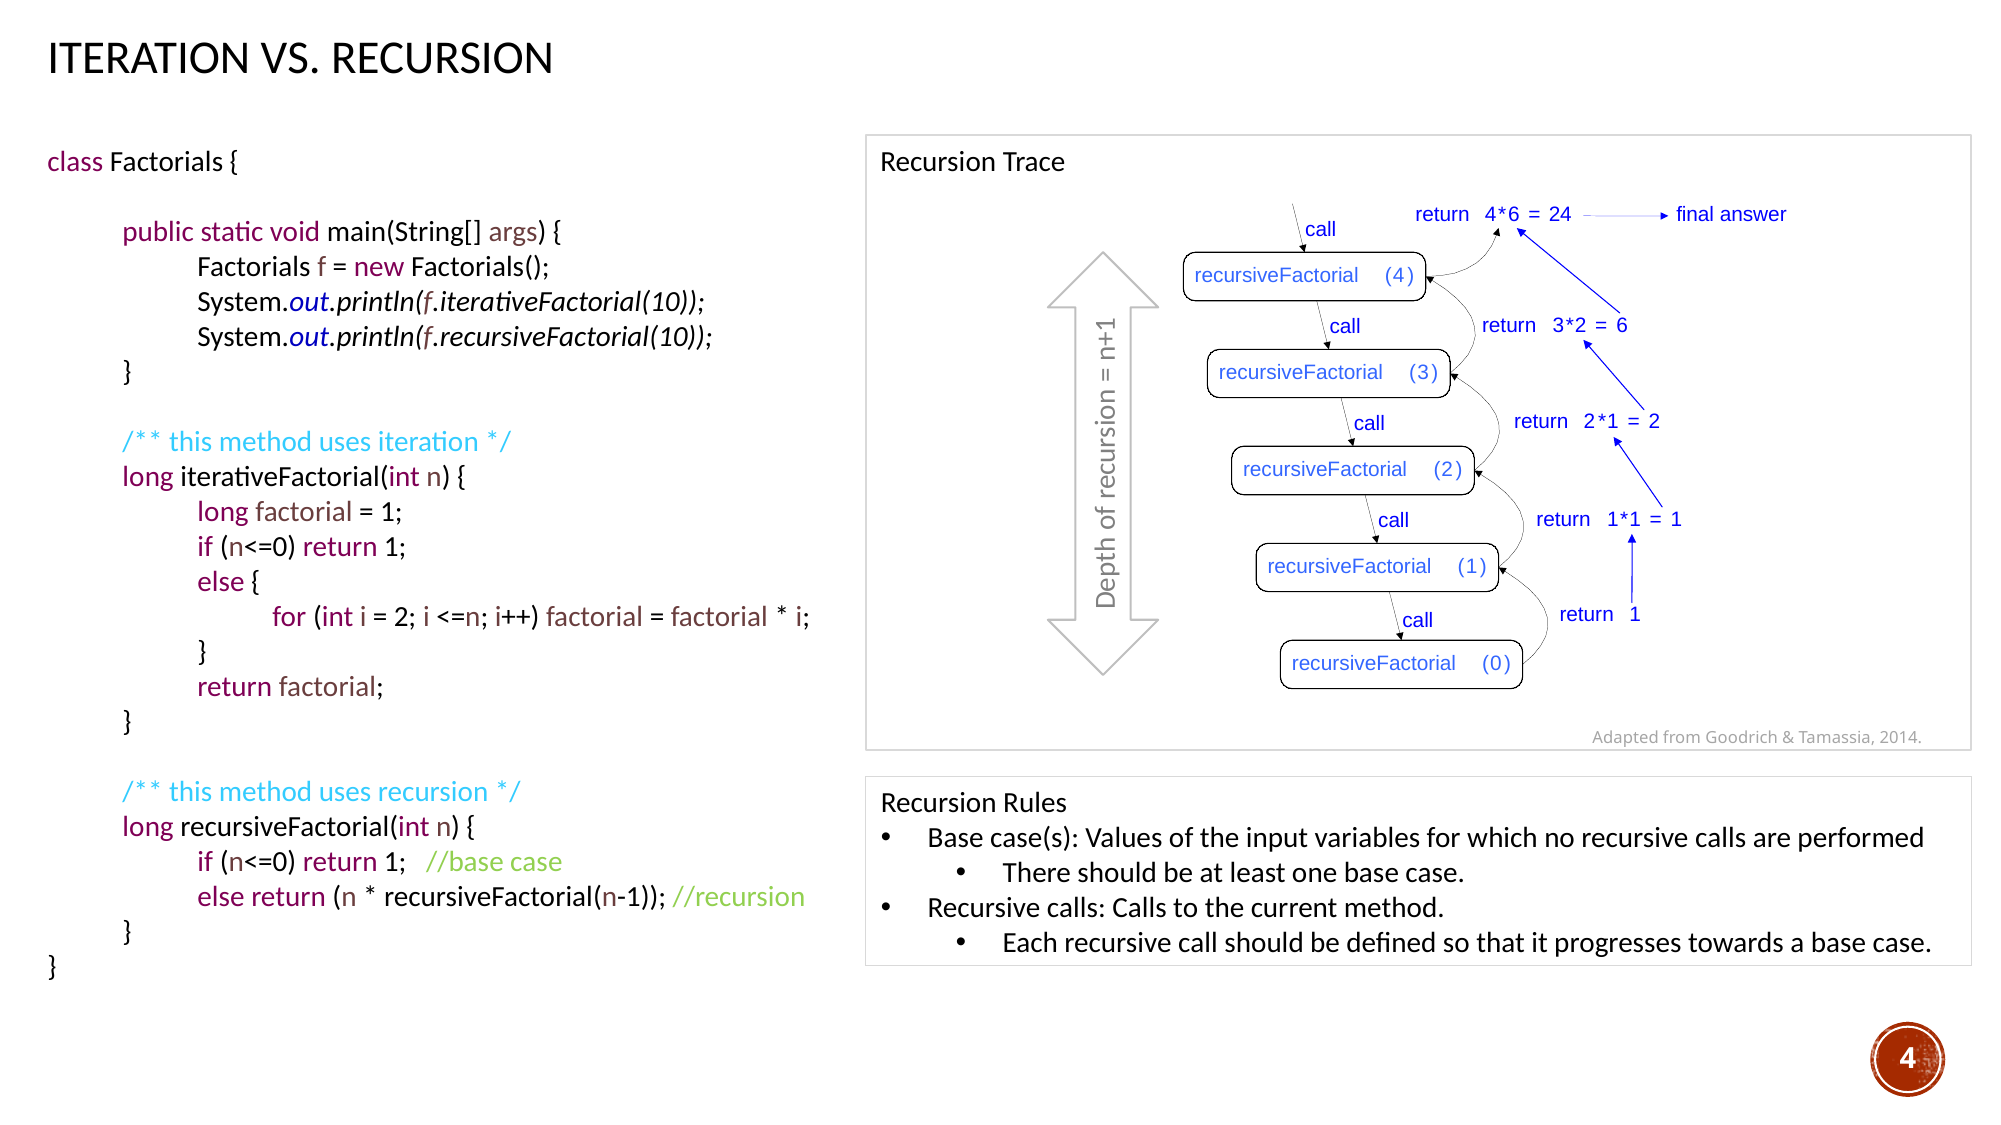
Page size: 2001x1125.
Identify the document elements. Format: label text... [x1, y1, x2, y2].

slide_number 4 [1855, 1028, 1961, 1089]
title Iteration vs. Recursion [32, 25, 720, 92]
text_box Recursion Rules Base case(s): Values of the input variables for which no recursive calls are performed There should be at least one base case. Recursive calls: Calls to the current method. Each recursive call should be defined so that it progresses towards a base case. [865, 776, 1972, 966]
list class Factorials { public static void main(String[] args) { Factorials f = new Factorials(); System.out.println(f.iterativeFactorial(10)); System.out.println(f.recursiveFactorial(10)); } /** this method uses iteration */ long iterativeFactorial(int n) { long factorial = 1; if (n<=0) return 1; else { for (int i = 2; i <=n; i++) factorial = factorial * i; } return factorial; } /** this method uses recursion */ long recursiveFactorial(int n) { if (n<=0) return 1; //base case else return (n * recursiveFactorial(n-1)); //recursion } } [32, 135, 846, 1097]
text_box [869, 138, 1969, 752]
